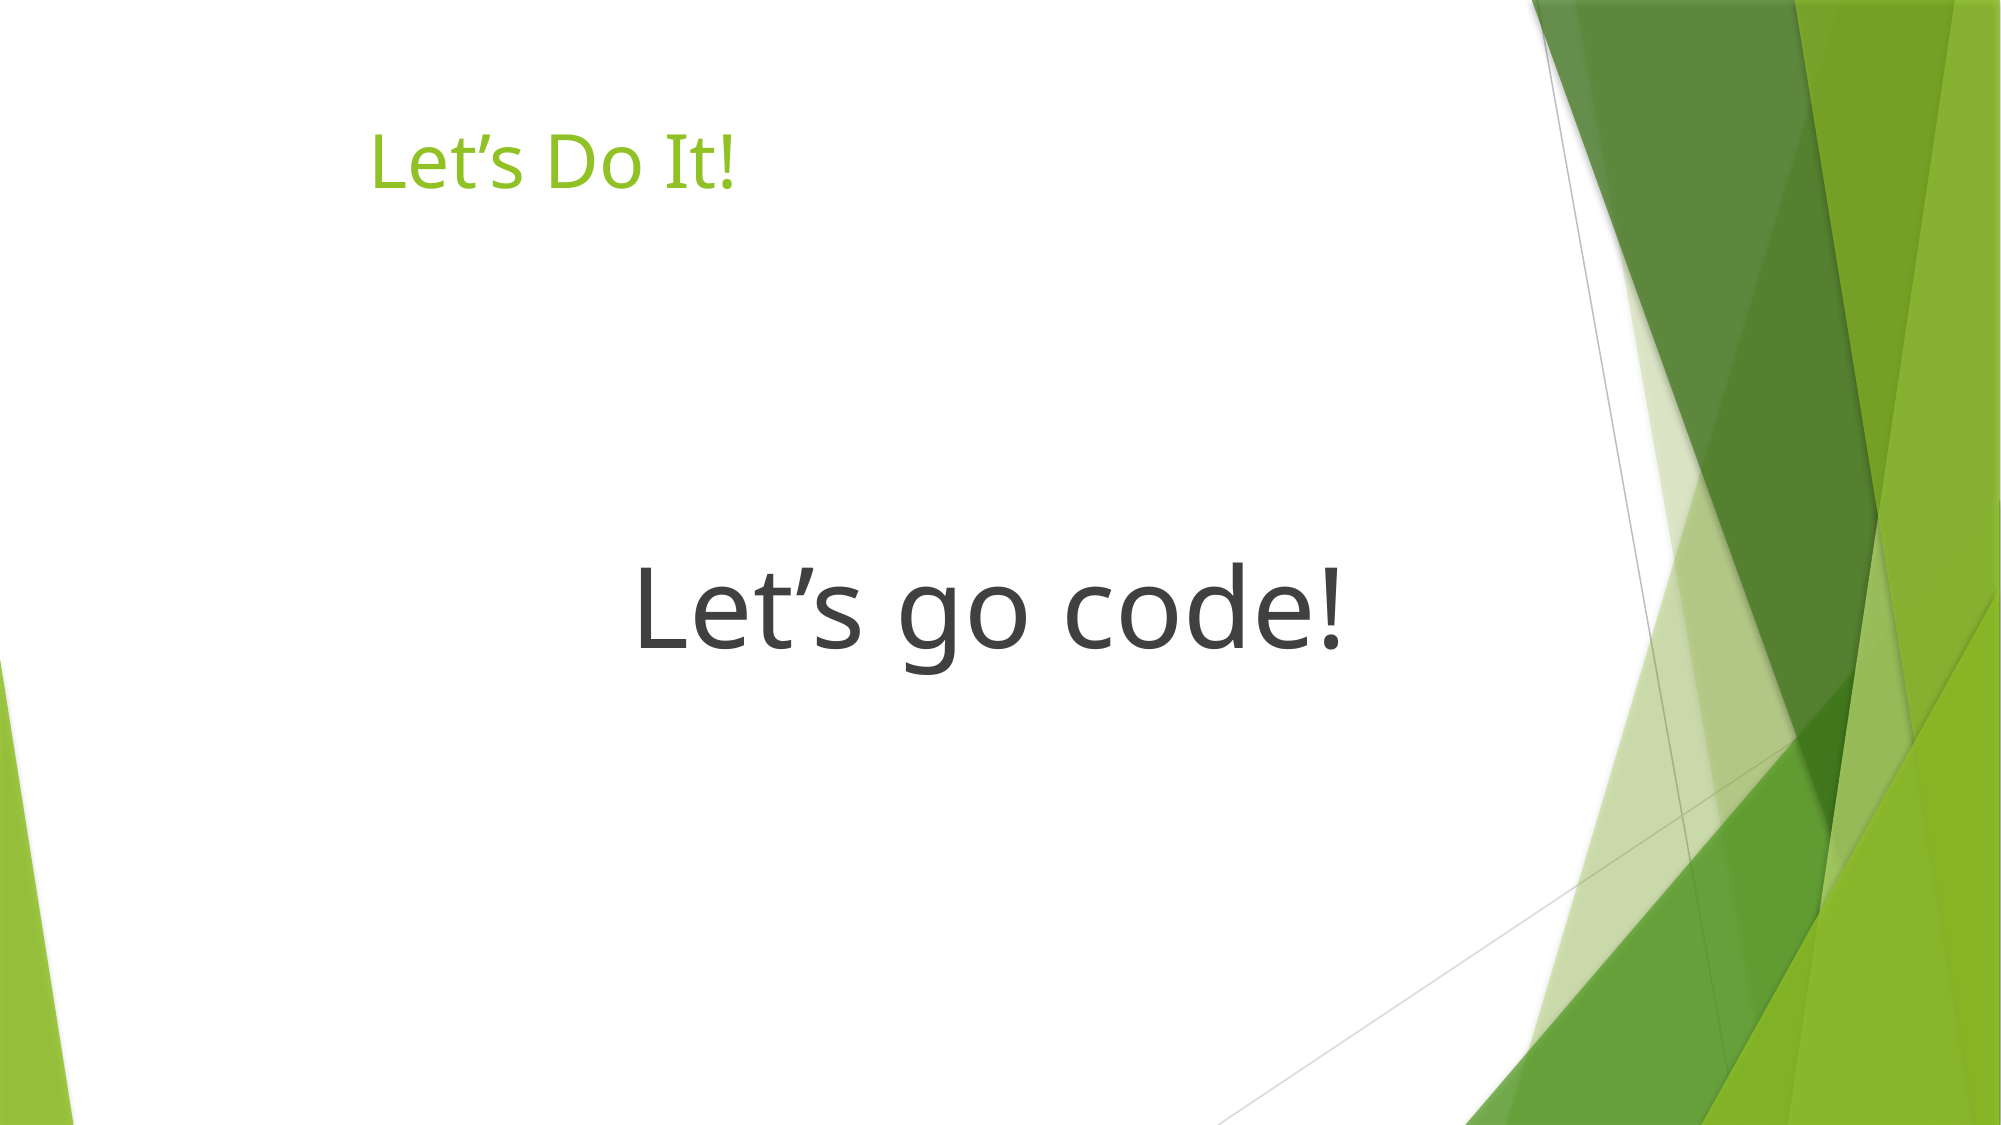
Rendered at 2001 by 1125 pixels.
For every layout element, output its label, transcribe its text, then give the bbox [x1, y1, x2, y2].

list Let’s go code! [615, 437, 1449, 730]
title Let’s Do It! [353, 105, 1816, 316]
